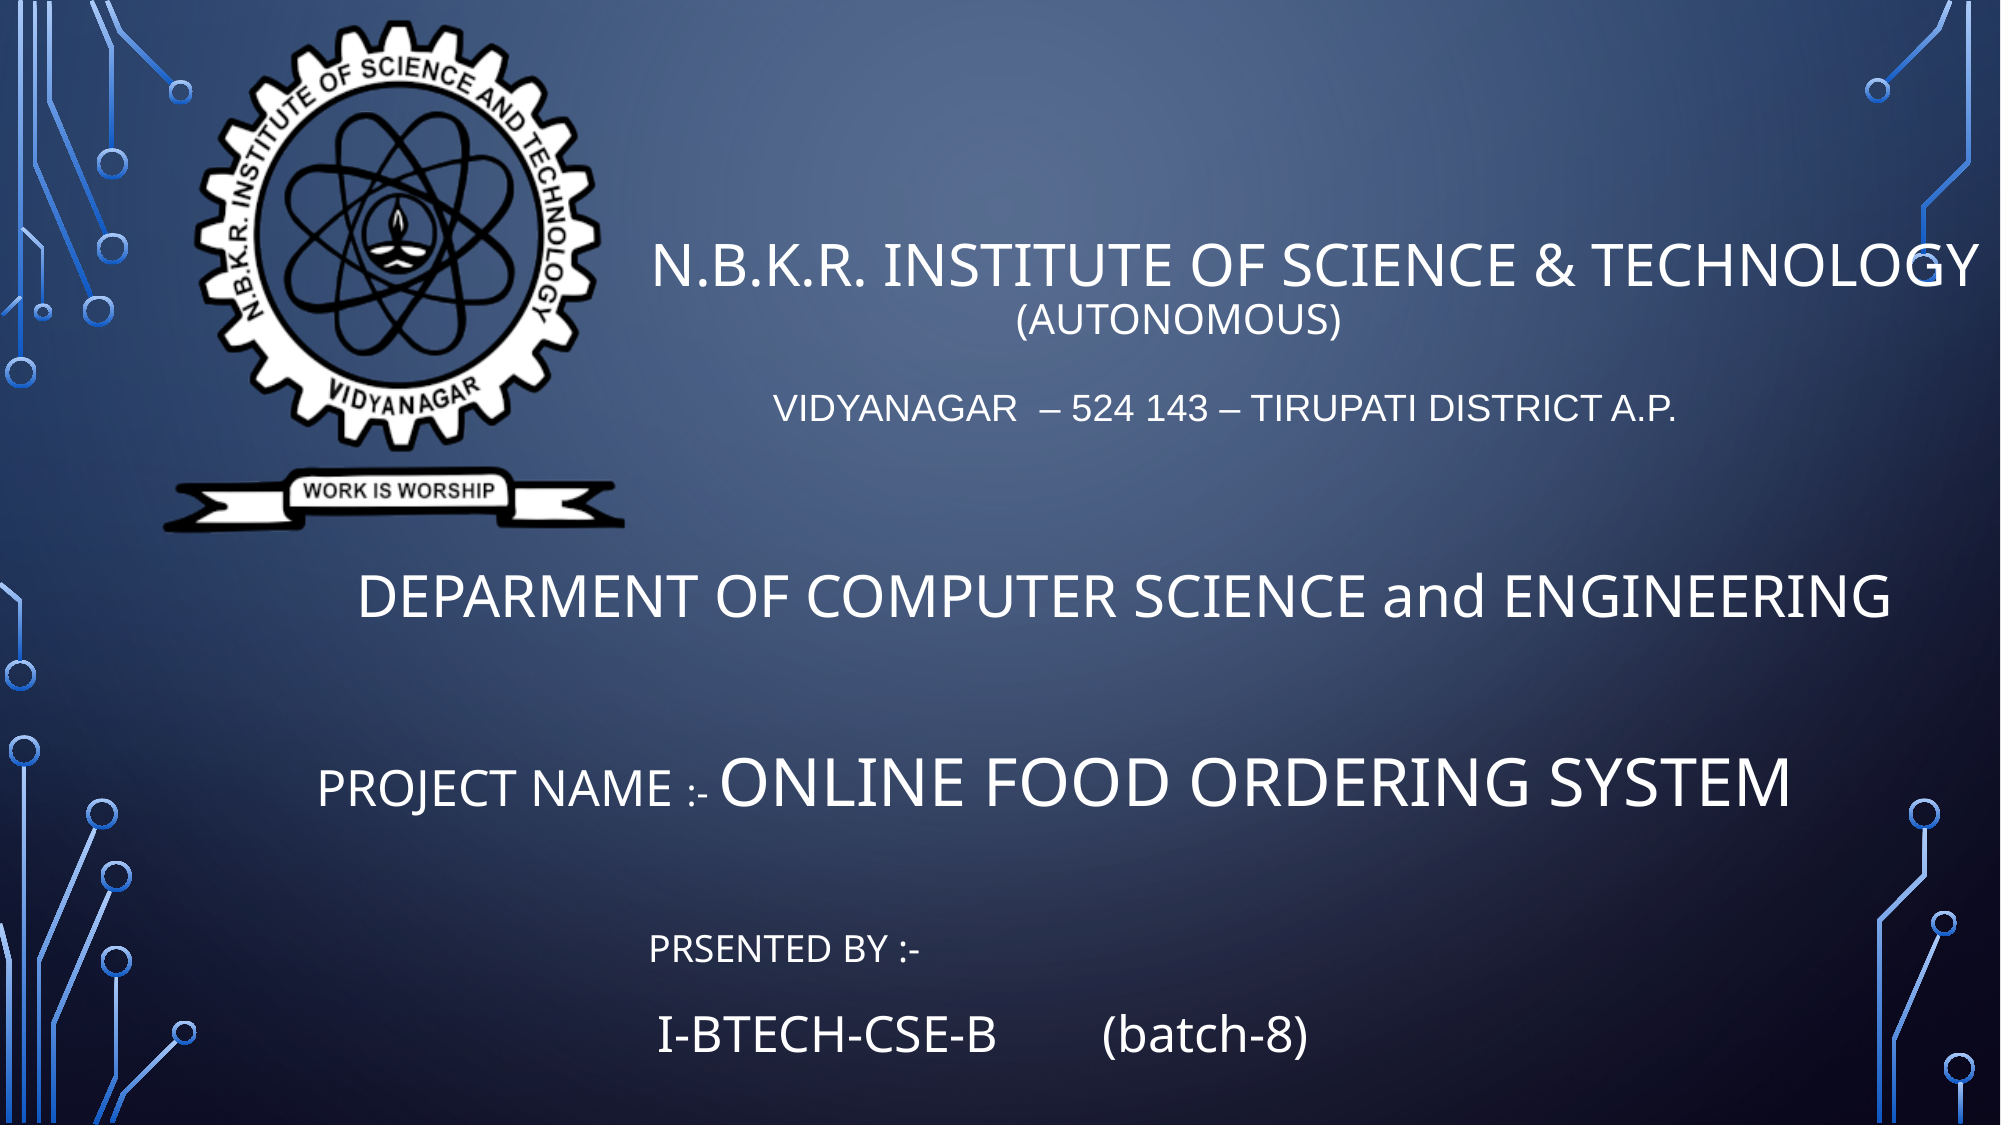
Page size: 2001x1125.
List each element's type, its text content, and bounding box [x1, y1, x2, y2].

title n.b.k.r. institute of science & technology (autonomous) Vidyanagar – 524 143 – Tirupati DISTRICT A.P. [636, 219, 2000, 608]
list DEPARMENT OF COMPUTER SCIENCE and ENGINEERING PROJECT NAME :- ONLINE FOOD ORDERING SYSTEM PRSENTED BY :- I-BTECH-CSE-B (batch-8) [204, 537, 1983, 1116]
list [152, 8, 636, 545]
